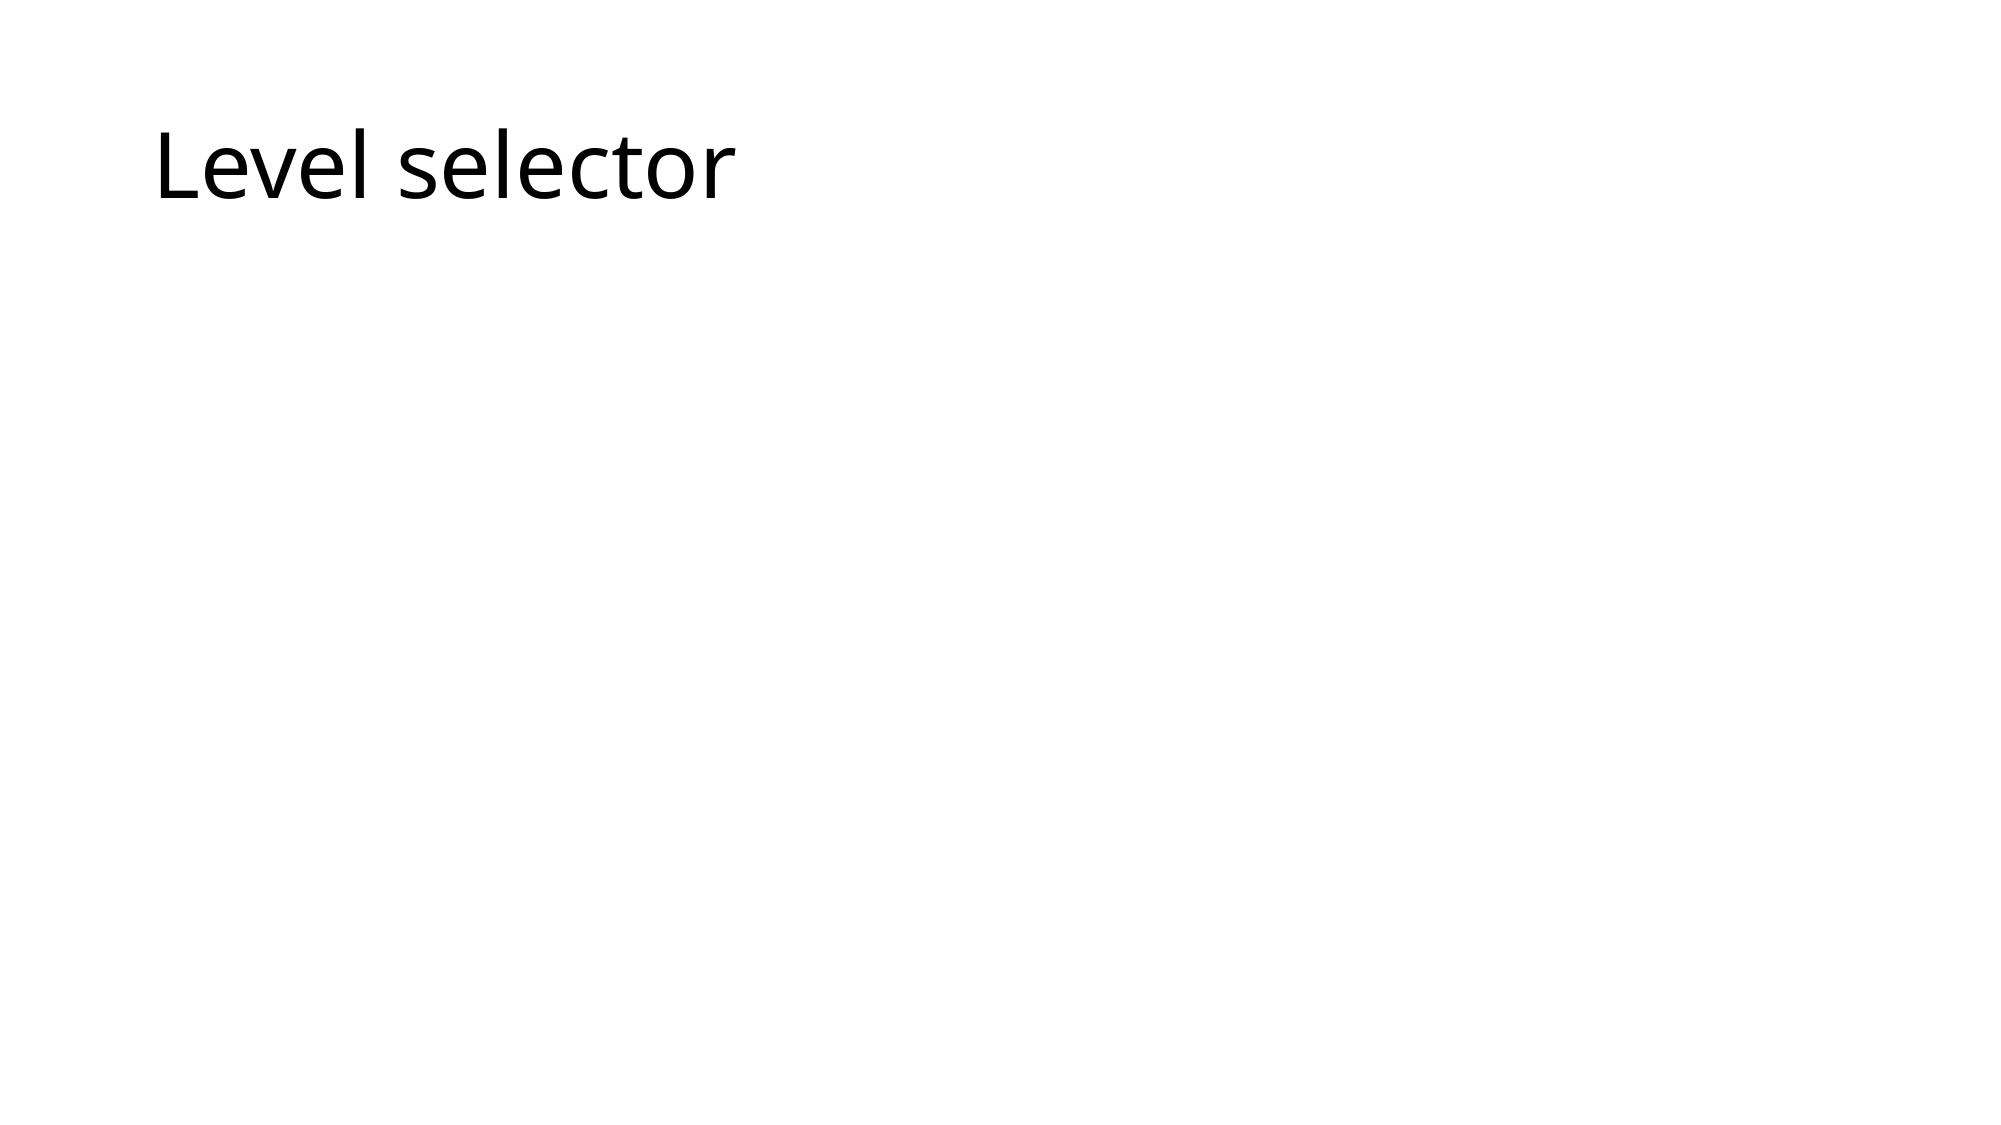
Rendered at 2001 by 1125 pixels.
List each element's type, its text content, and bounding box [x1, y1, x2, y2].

title Level selector [137, 59, 1863, 278]
